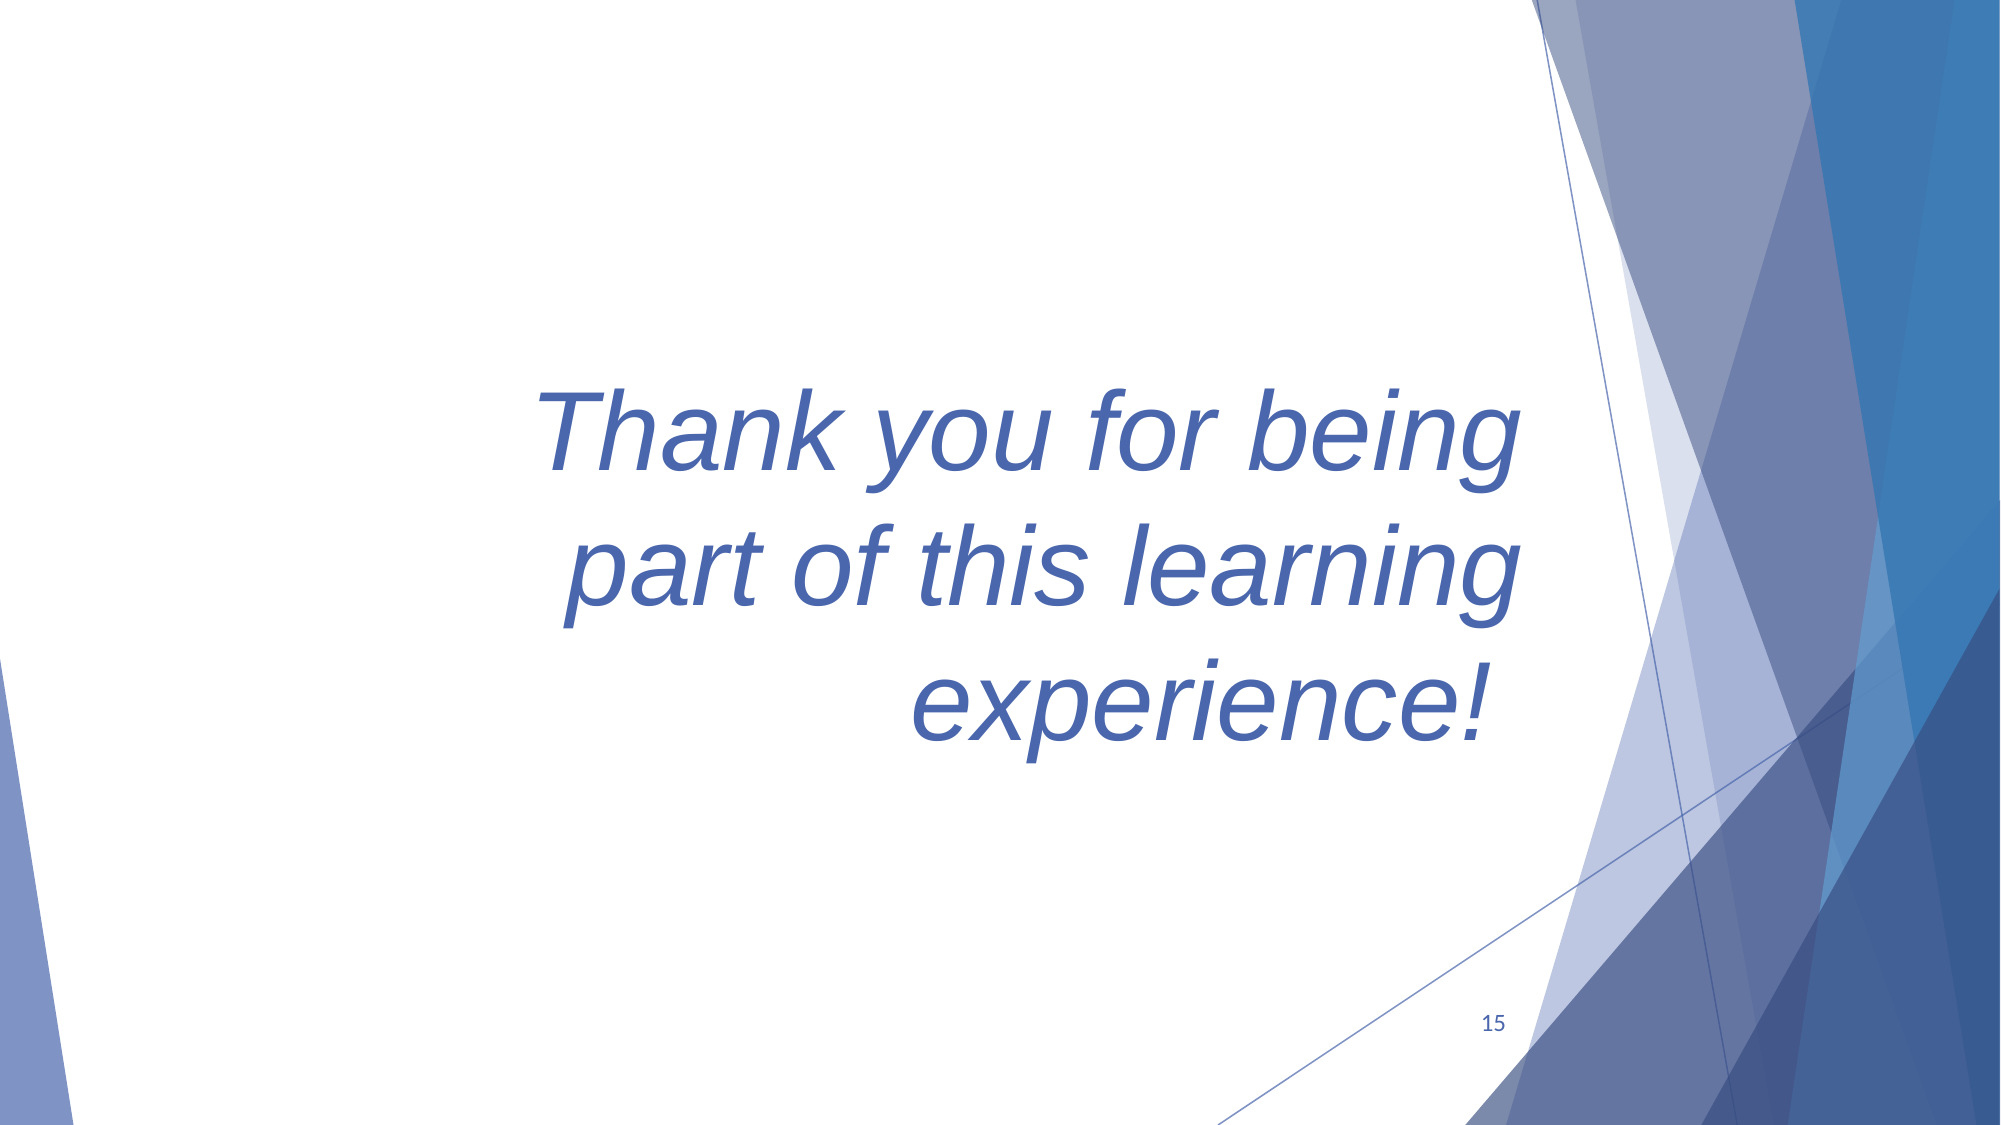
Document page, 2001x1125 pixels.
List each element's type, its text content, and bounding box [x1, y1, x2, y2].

slide_number 15 [1409, 991, 1522, 1051]
text_box Thank you for being part of this learning experience! [461, 350, 1539, 771]
